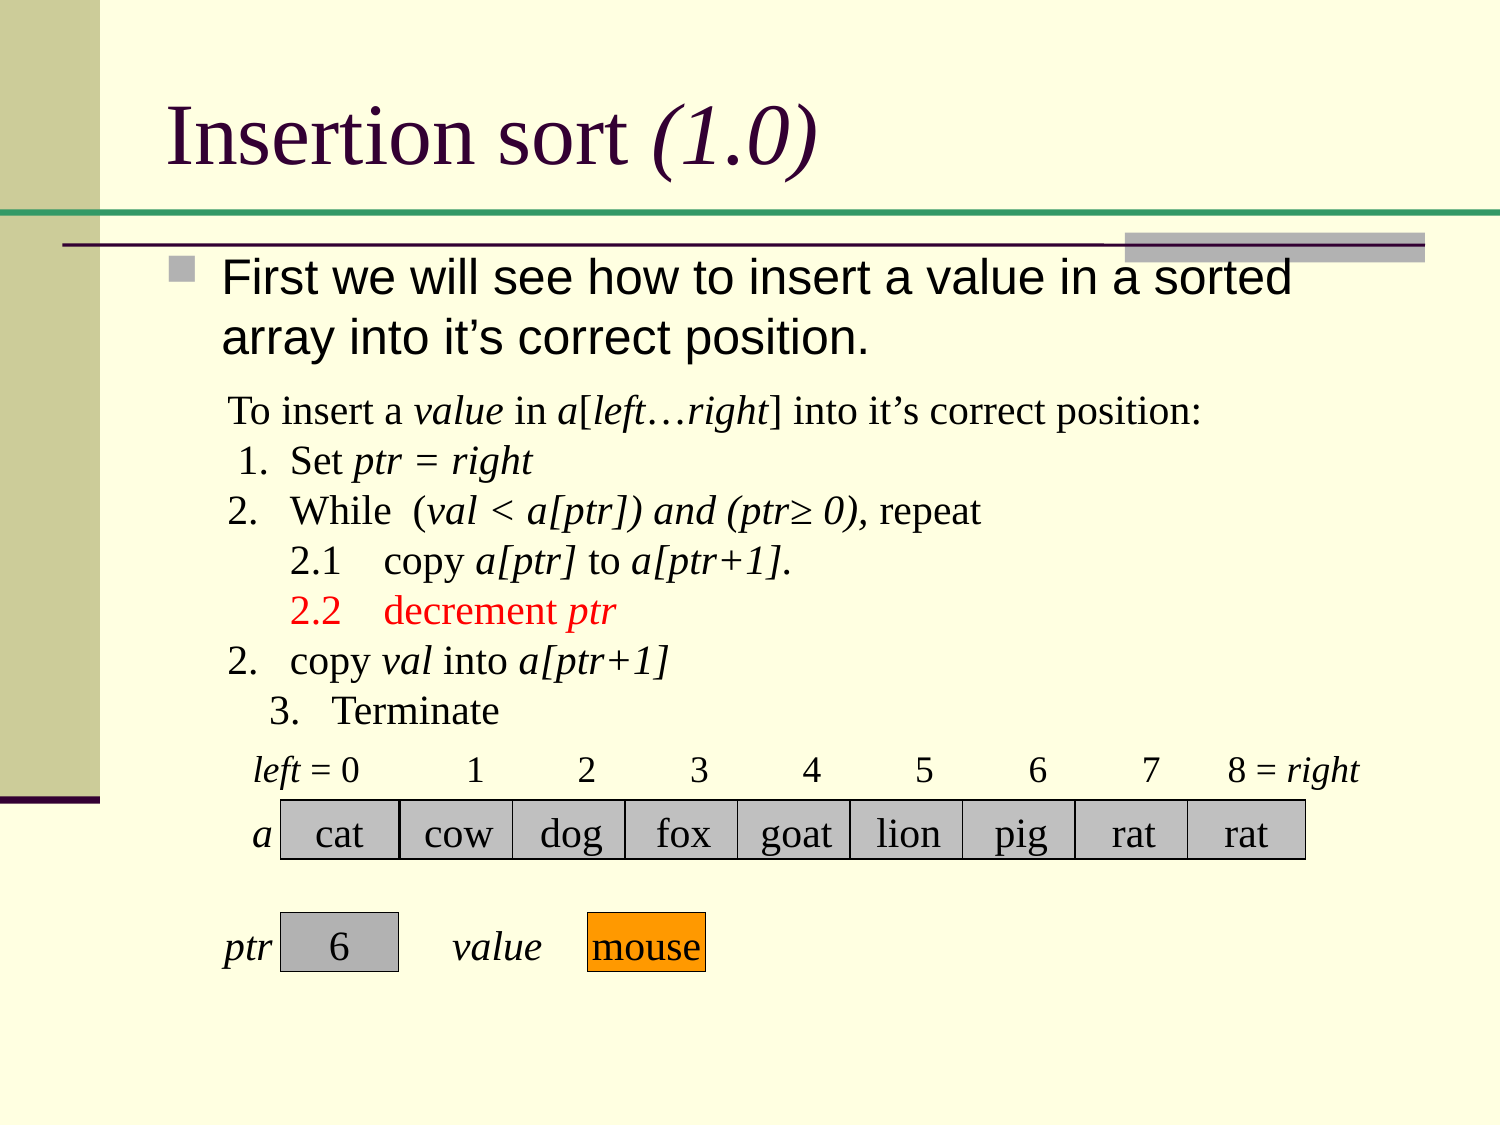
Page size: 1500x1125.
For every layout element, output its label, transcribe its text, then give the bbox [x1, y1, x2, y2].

text_box rat [1187, 800, 1306, 860]
text_box 8 = right [1212, 737, 1375, 798]
title Insertion sort (1.0) [150, 45, 1425, 212]
text_box goat [737, 800, 849, 860]
text_box 4 [787, 737, 837, 798]
text_box 6 [281, 912, 399, 972]
text_box rat [1074, 800, 1187, 860]
text_box a [230, 799, 281, 863]
text_box To insert a value in a[left…right] into it’s correct position: 1. Set ptr = right 2. While (val < a[ptr]) and (ptr≥ 0), repeat 2.1 copy a[ptr] to a[ptr+1]. 2.2 decrement ptr 2. copy val into a[ptr+1] 3. Terminate [212, 375, 1288, 740]
text_box ptr [230, 912, 281, 975]
text_box mouse [587, 912, 706, 972]
text_box 7 [1126, 737, 1176, 798]
text_box pig [962, 800, 1074, 860]
list First we will see how to insert a value in a sorted array into it’s correct position. [150, 237, 1425, 1006]
text_box left = 0 [237, 737, 375, 798]
text_box fox [624, 800, 737, 860]
text_box dog [512, 800, 624, 860]
text_box 1 [451, 737, 501, 798]
text_box cat [281, 800, 399, 860]
text_box 5 [900, 737, 950, 798]
text_box value [437, 912, 550, 975]
text_box 6 [1013, 737, 1063, 798]
text_box 2 [562, 737, 612, 798]
text_box cow [399, 800, 512, 860]
text_box lion [849, 800, 962, 860]
text_box 3 [675, 737, 725, 798]
